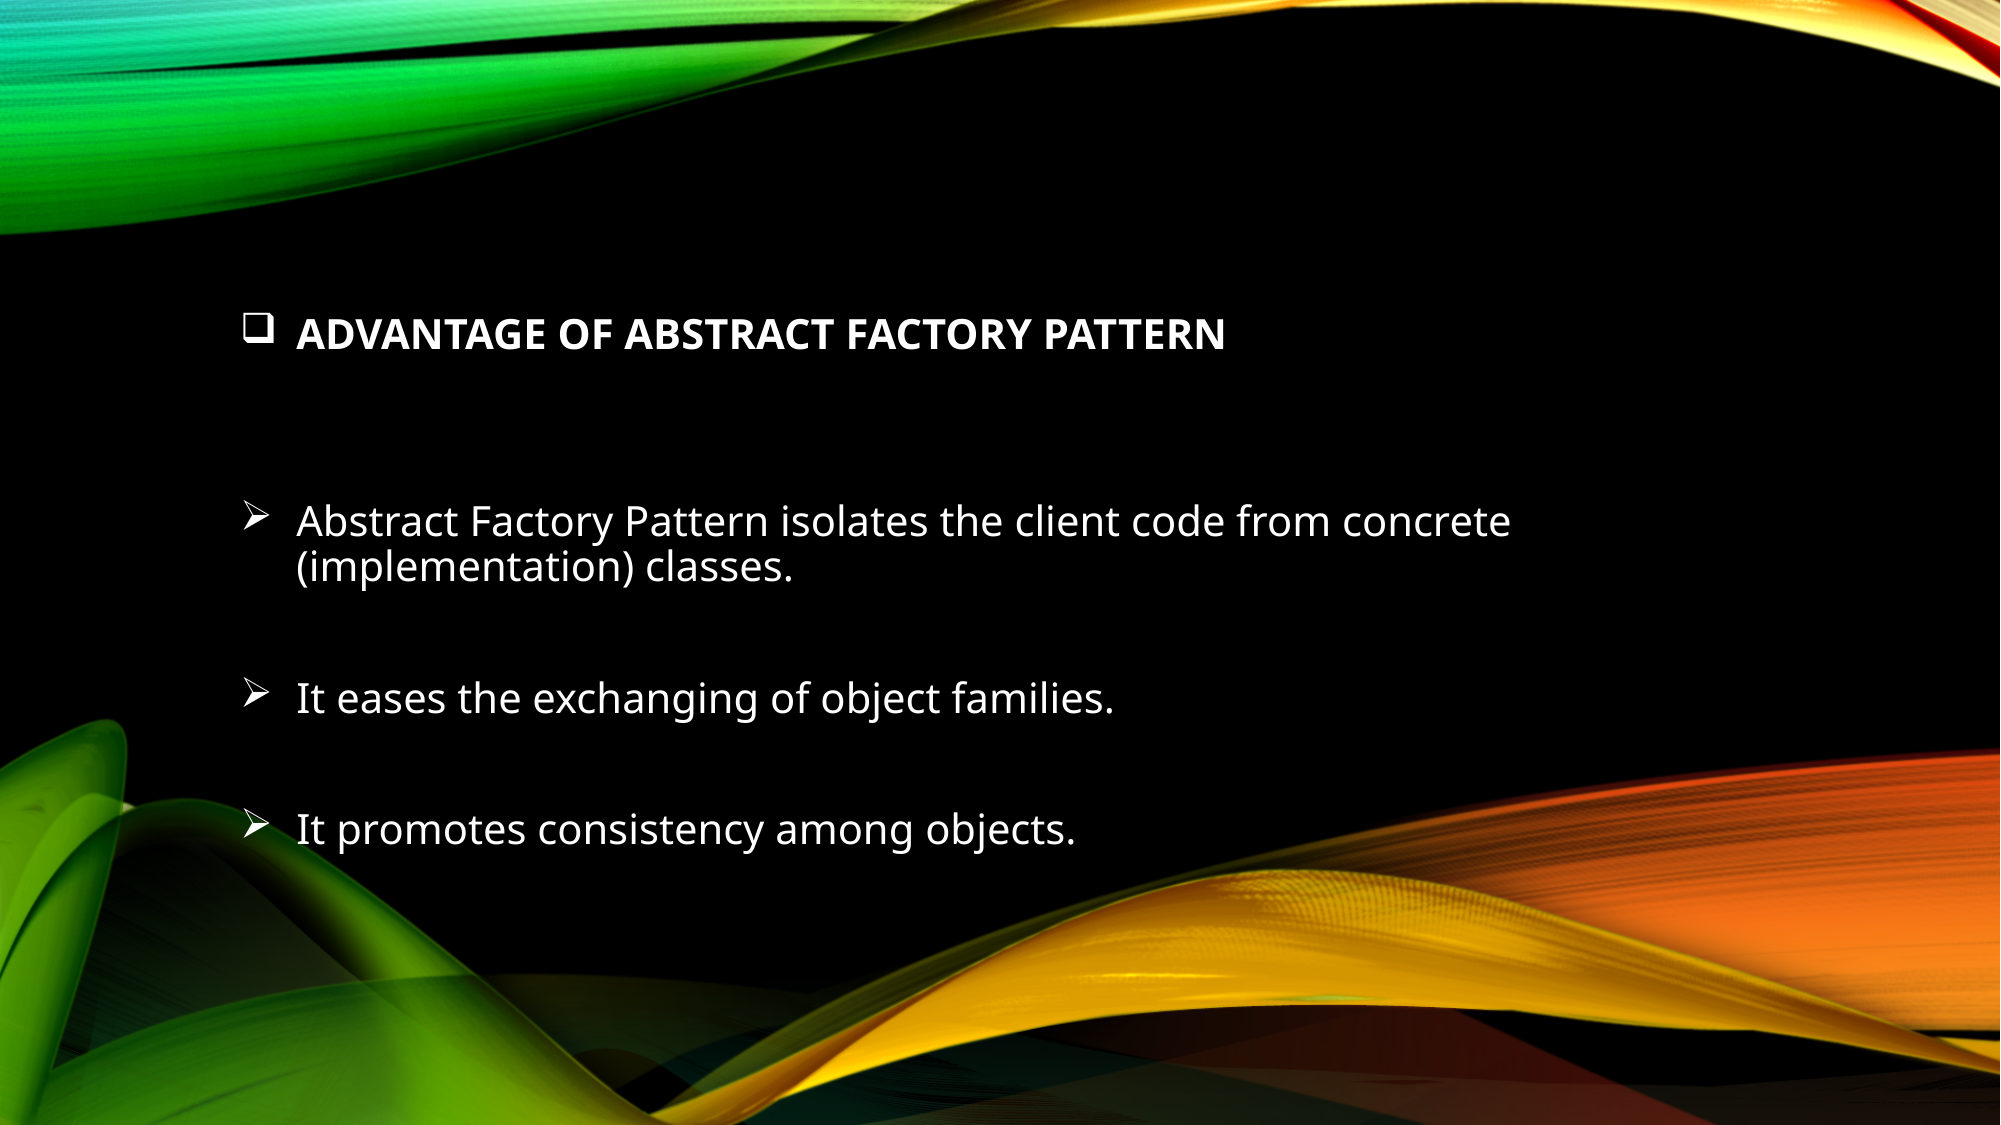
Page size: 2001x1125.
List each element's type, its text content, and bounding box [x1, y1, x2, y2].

picture [0, 0, 2000, 237]
subtitle Abstract Factory Pattern isolates the client code from concrete (implementation) classes. It eases the exchanging of object families. It promotes consistency among objects. [225, 492, 1775, 885]
title Advantage of Abstract Factory Pattern [225, 295, 1775, 367]
picture [0, 717, 2000, 1125]
